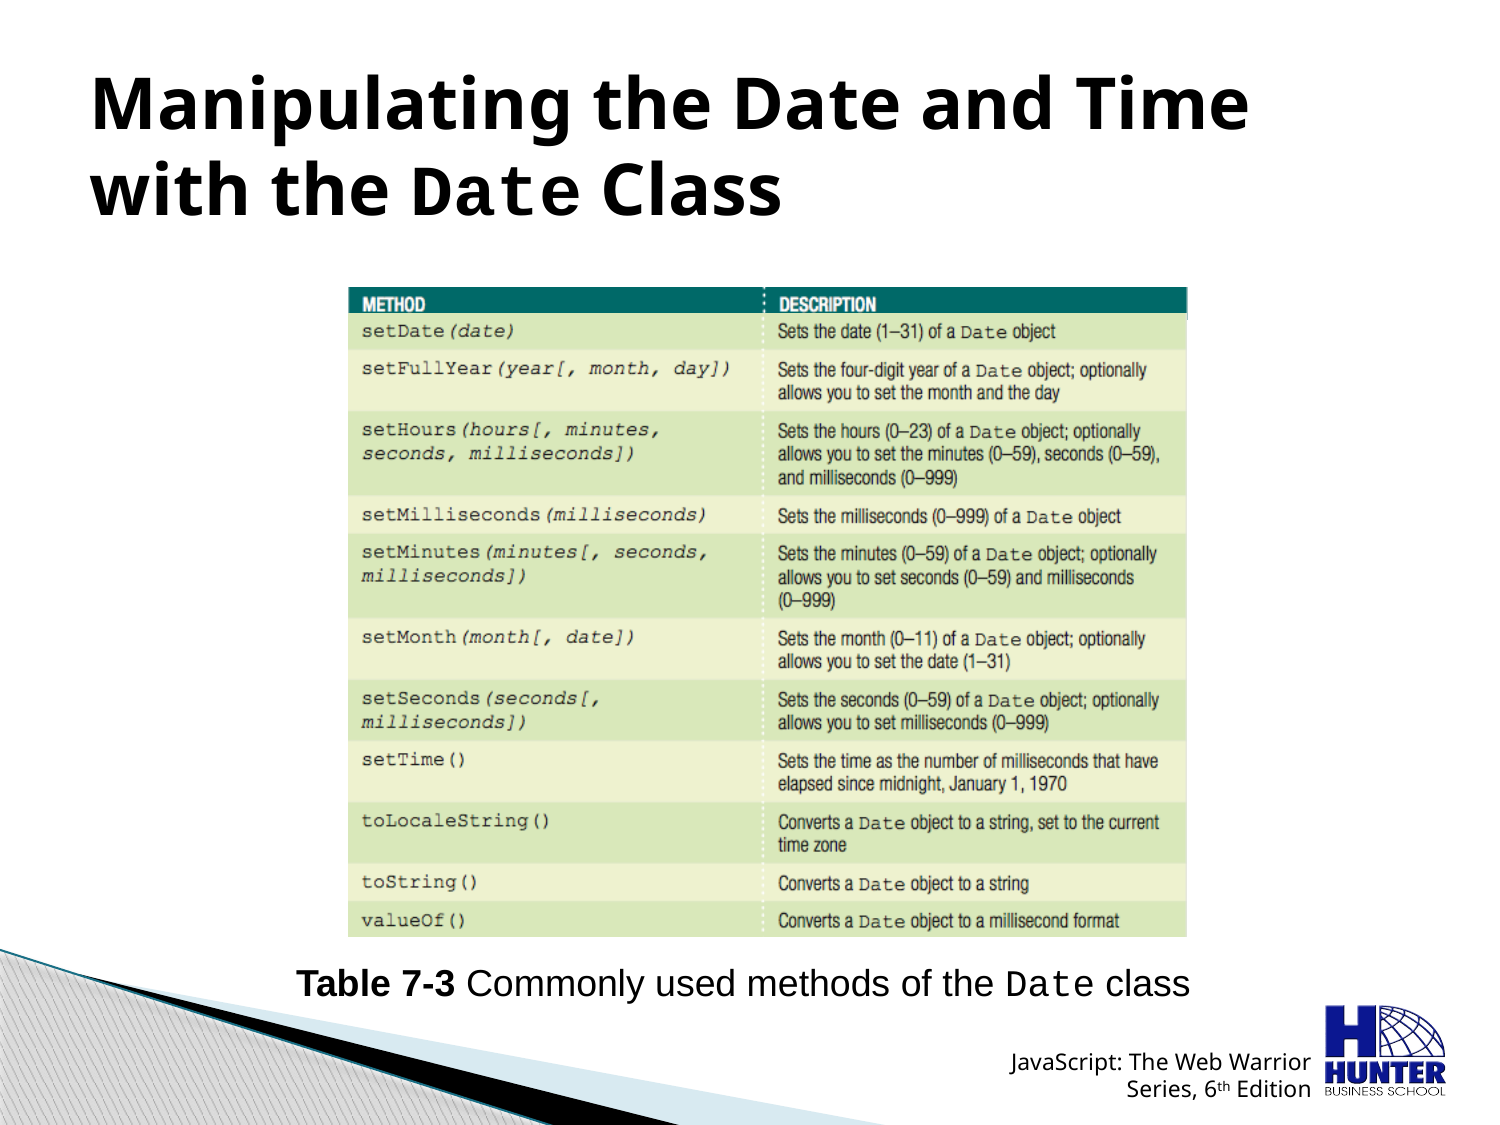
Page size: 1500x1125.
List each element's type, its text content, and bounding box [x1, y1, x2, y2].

picture [348, 287, 1188, 937]
text_box Manipulating the Date and Time with the Date Class [74, 50, 1425, 238]
text_box Table 7-3 Commonly used methods of the Date class [281, 951, 1300, 1012]
picture [1325, 1005, 1446, 1097]
